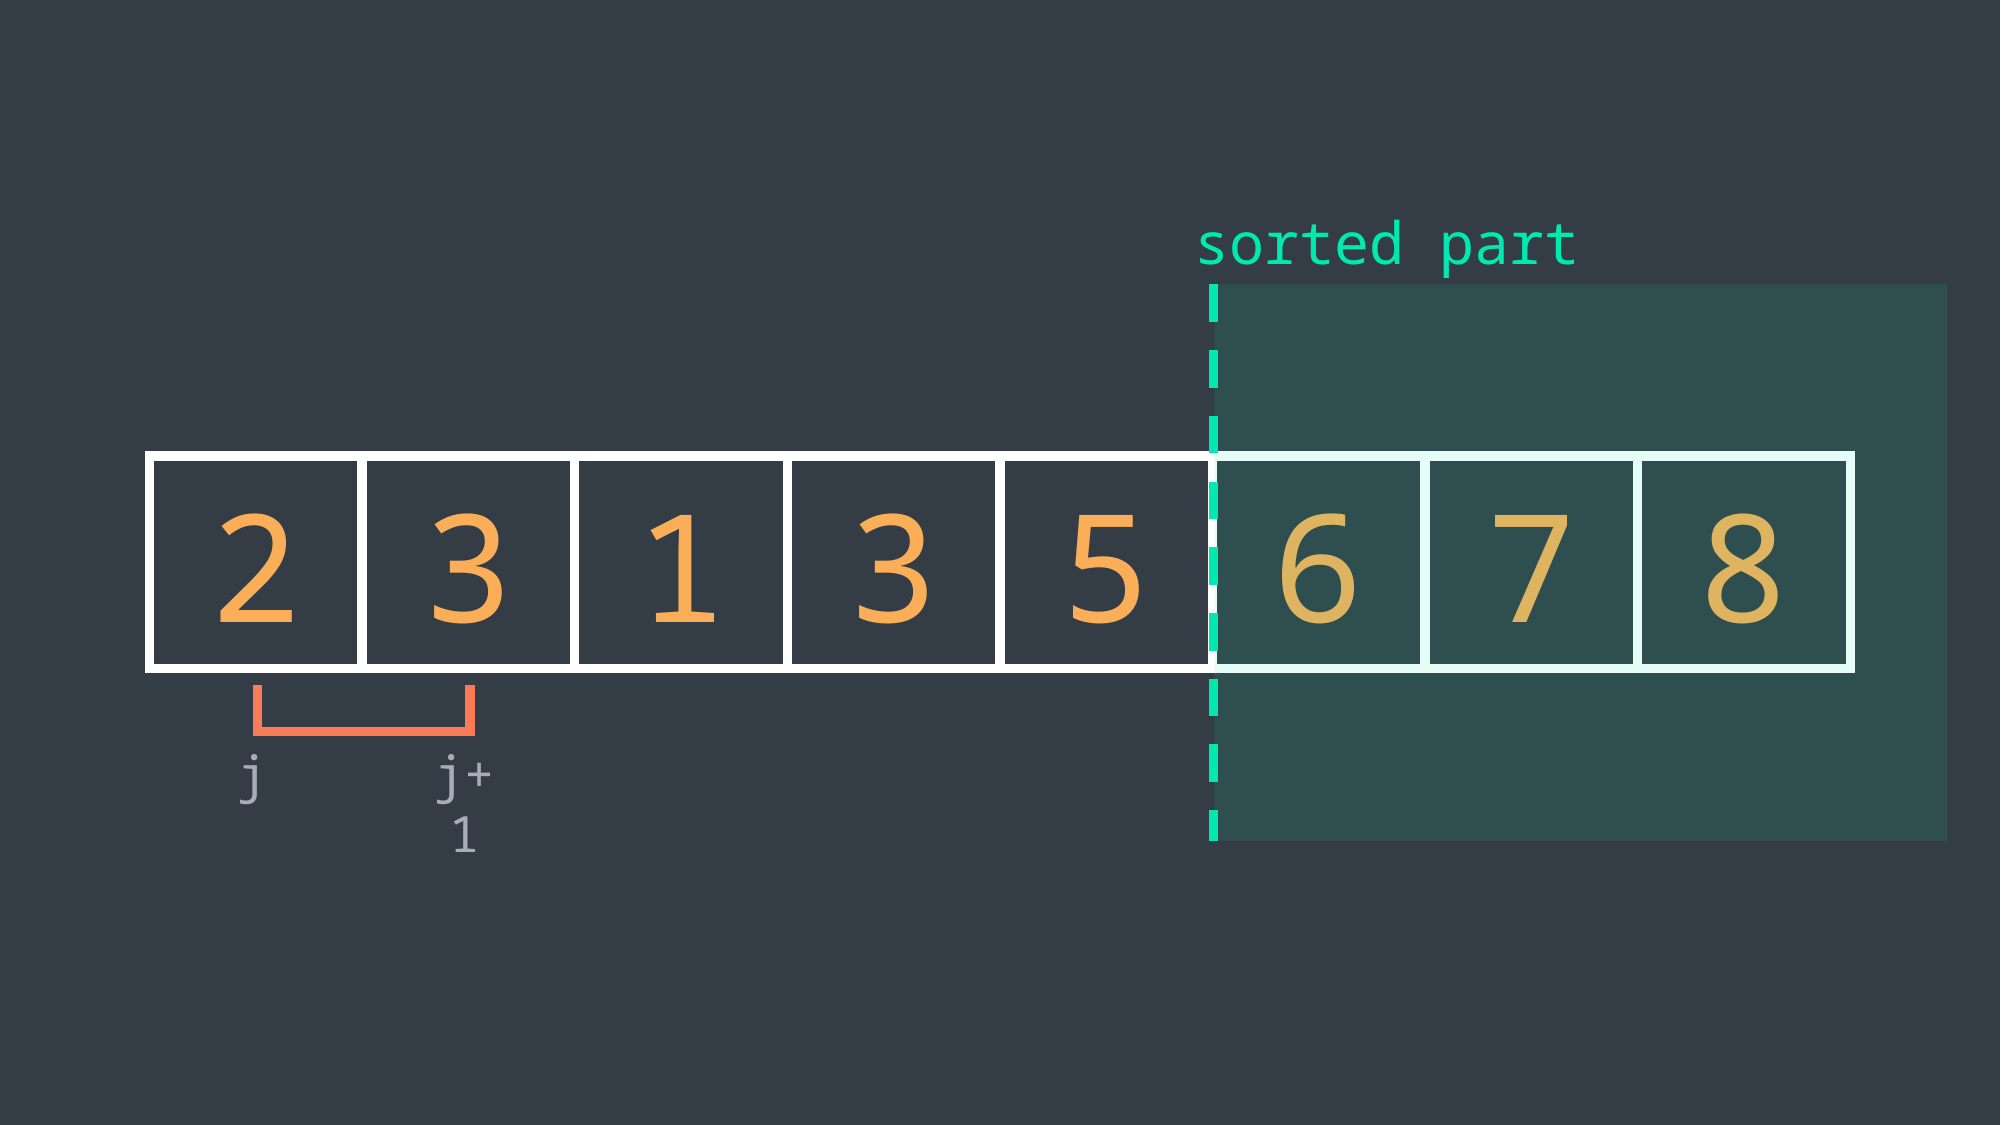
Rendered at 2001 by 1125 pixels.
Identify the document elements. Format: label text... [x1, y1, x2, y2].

text_box 3 [361, 455, 574, 670]
text_box 5 [999, 455, 1211, 670]
text_box 2 [148, 455, 361, 670]
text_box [202, 684, 522, 812]
text_box 1 [574, 455, 786, 670]
text_box [1213, 283, 1948, 842]
text_box 3 [786, 455, 999, 670]
text_box sorted part [1137, 198, 1594, 284]
